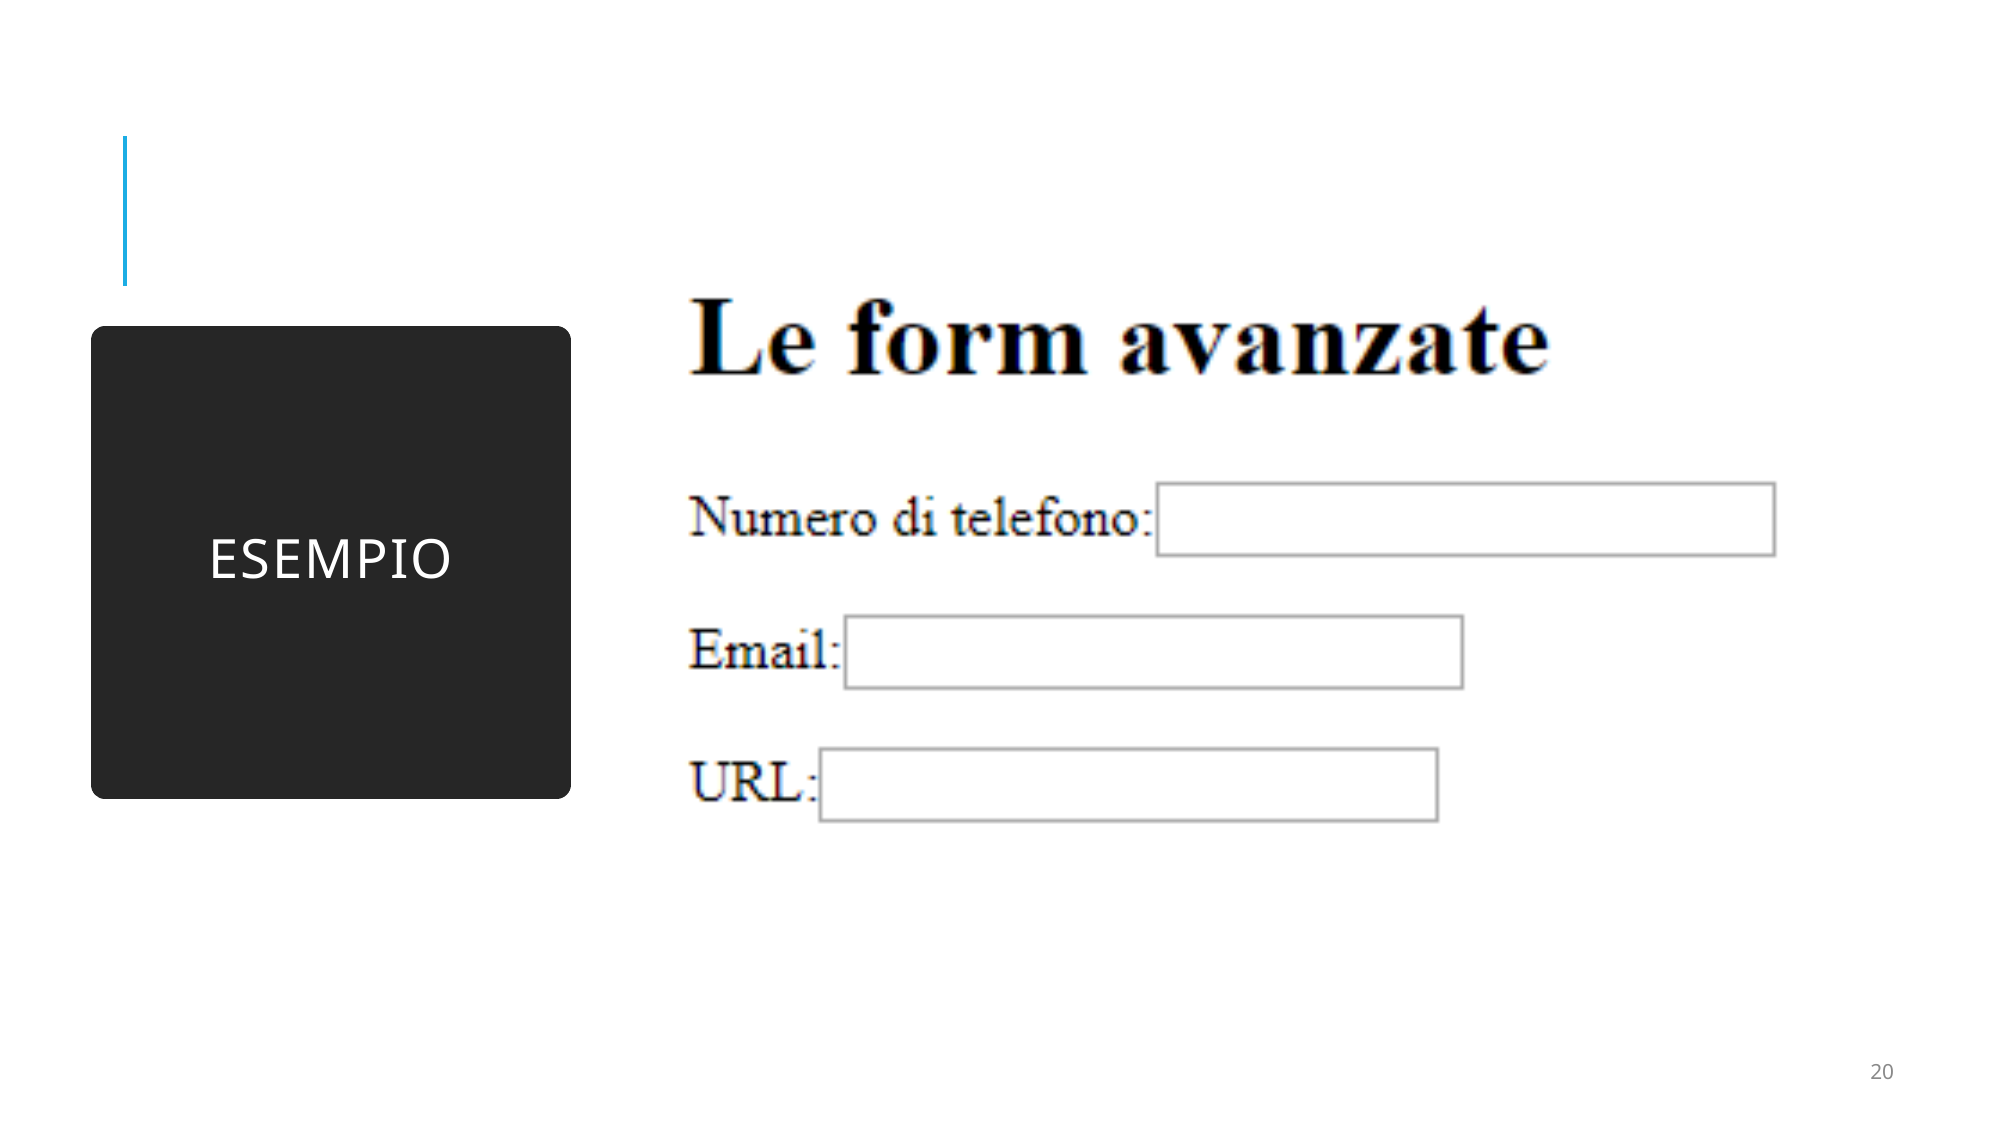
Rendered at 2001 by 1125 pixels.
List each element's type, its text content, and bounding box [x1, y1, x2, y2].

slide_number 20 [1855, 1042, 1948, 1103]
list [662, 232, 1842, 893]
title Esempio [105, 340, 557, 785]
